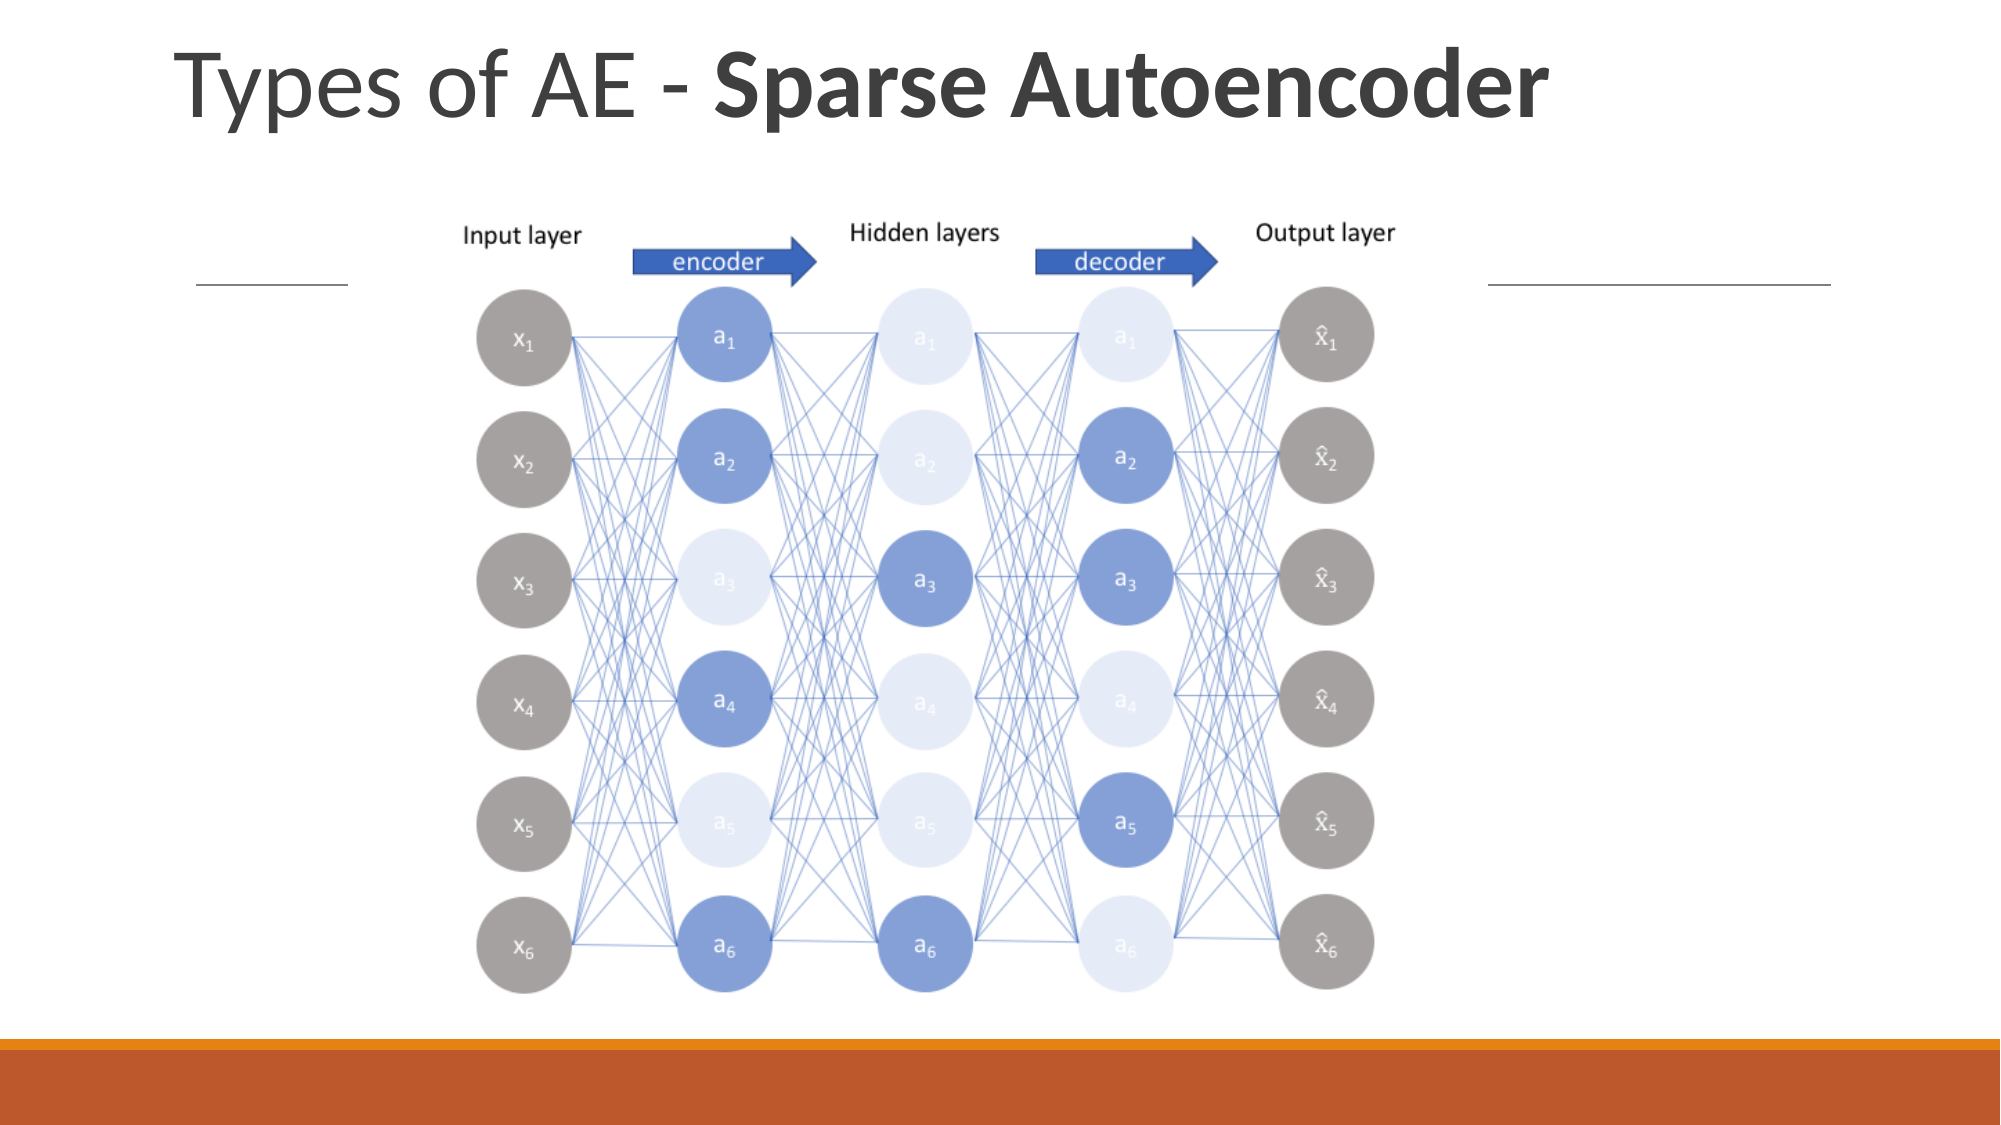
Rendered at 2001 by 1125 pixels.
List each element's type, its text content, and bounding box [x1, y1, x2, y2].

picture [348, 208, 1488, 1016]
title Types of AE - Sparse Autoencoder [158, 13, 1808, 145]
